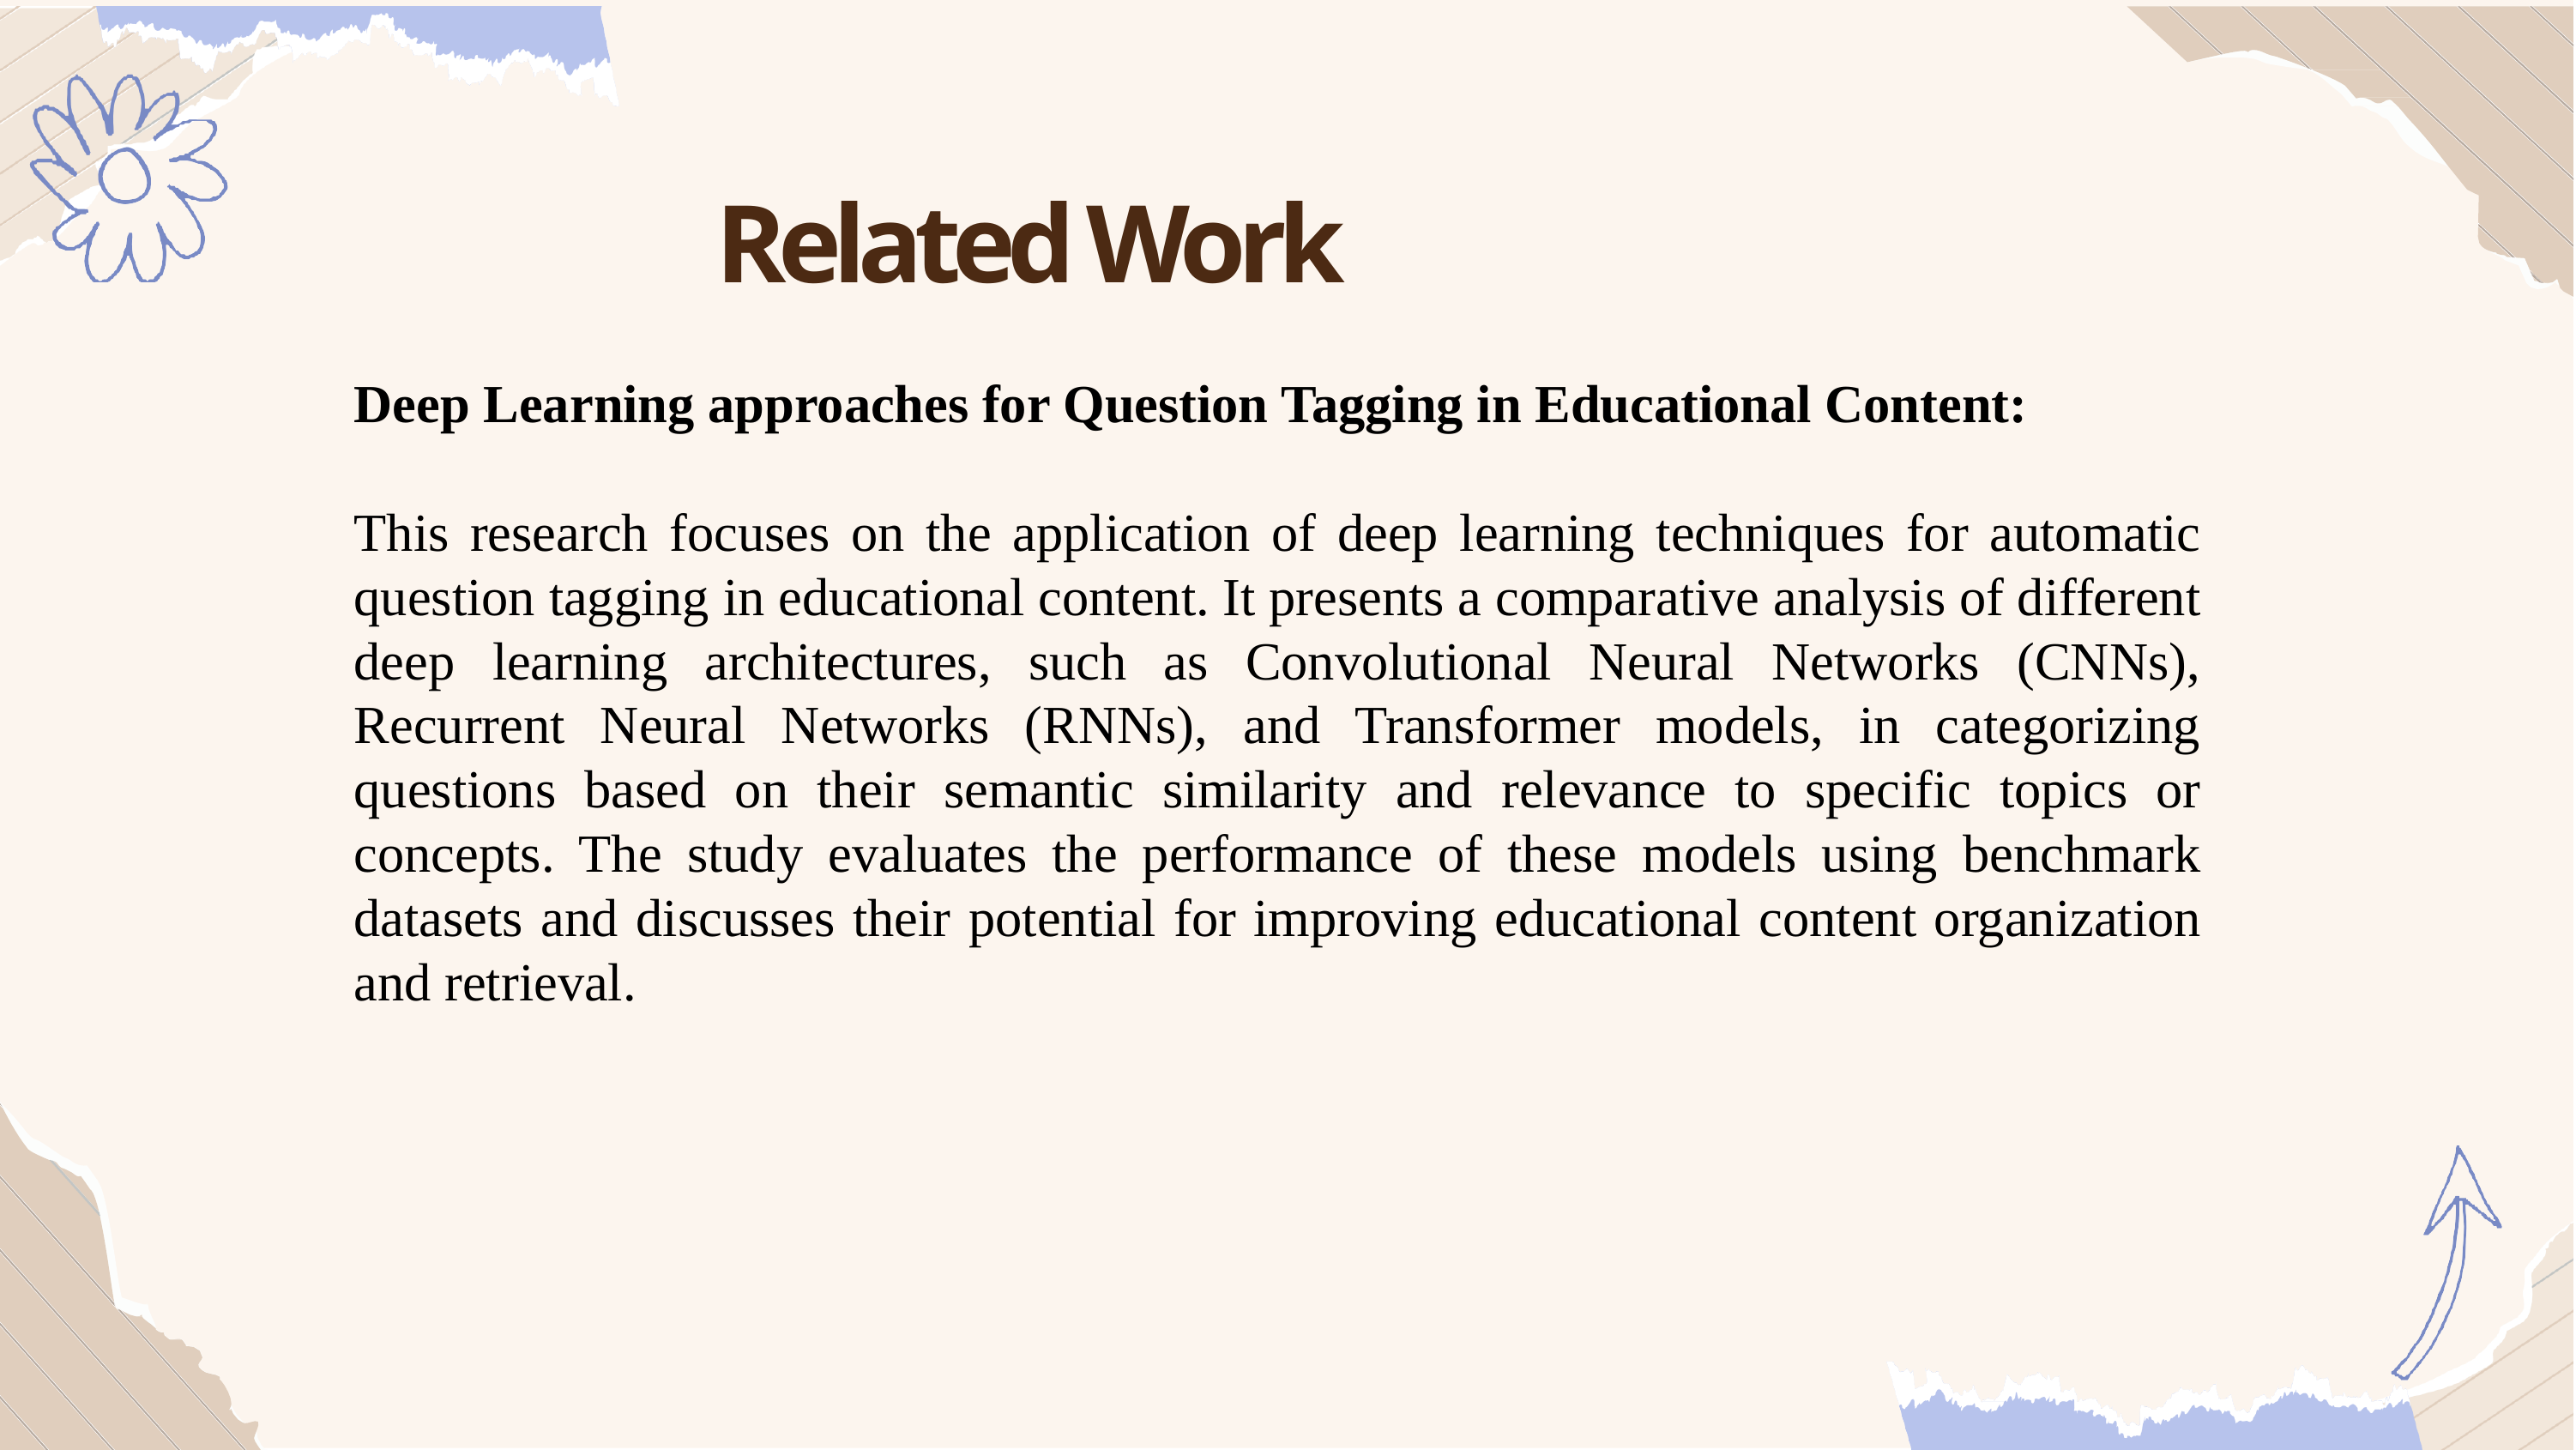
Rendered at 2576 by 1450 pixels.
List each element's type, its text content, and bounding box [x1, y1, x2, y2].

title Related Work [224, 173, 2351, 418]
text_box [2127, 5, 2574, 299]
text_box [0, 1101, 275, 1450]
picture [1886, 1145, 2574, 1450]
text_box Deep Learning approaches for Question Tagging in Educational Content: This research focuses on the application of deep learning techniques for automatic question tagging in educational content. It presents a comparative analysis of different deep learning architectures, such as Convolutional Neural Networks (CNNs), Recurrent Neural Networks (RNNs), and Transformer models, in categorizing questions based on their semantic similarity and relevance to specific topics or concepts. The study evaluates the performance of these models using benchmark datasets and discusses their potential for improving educational content organization and retrieval. [341, 362, 2216, 1083]
picture [0, 6, 619, 282]
